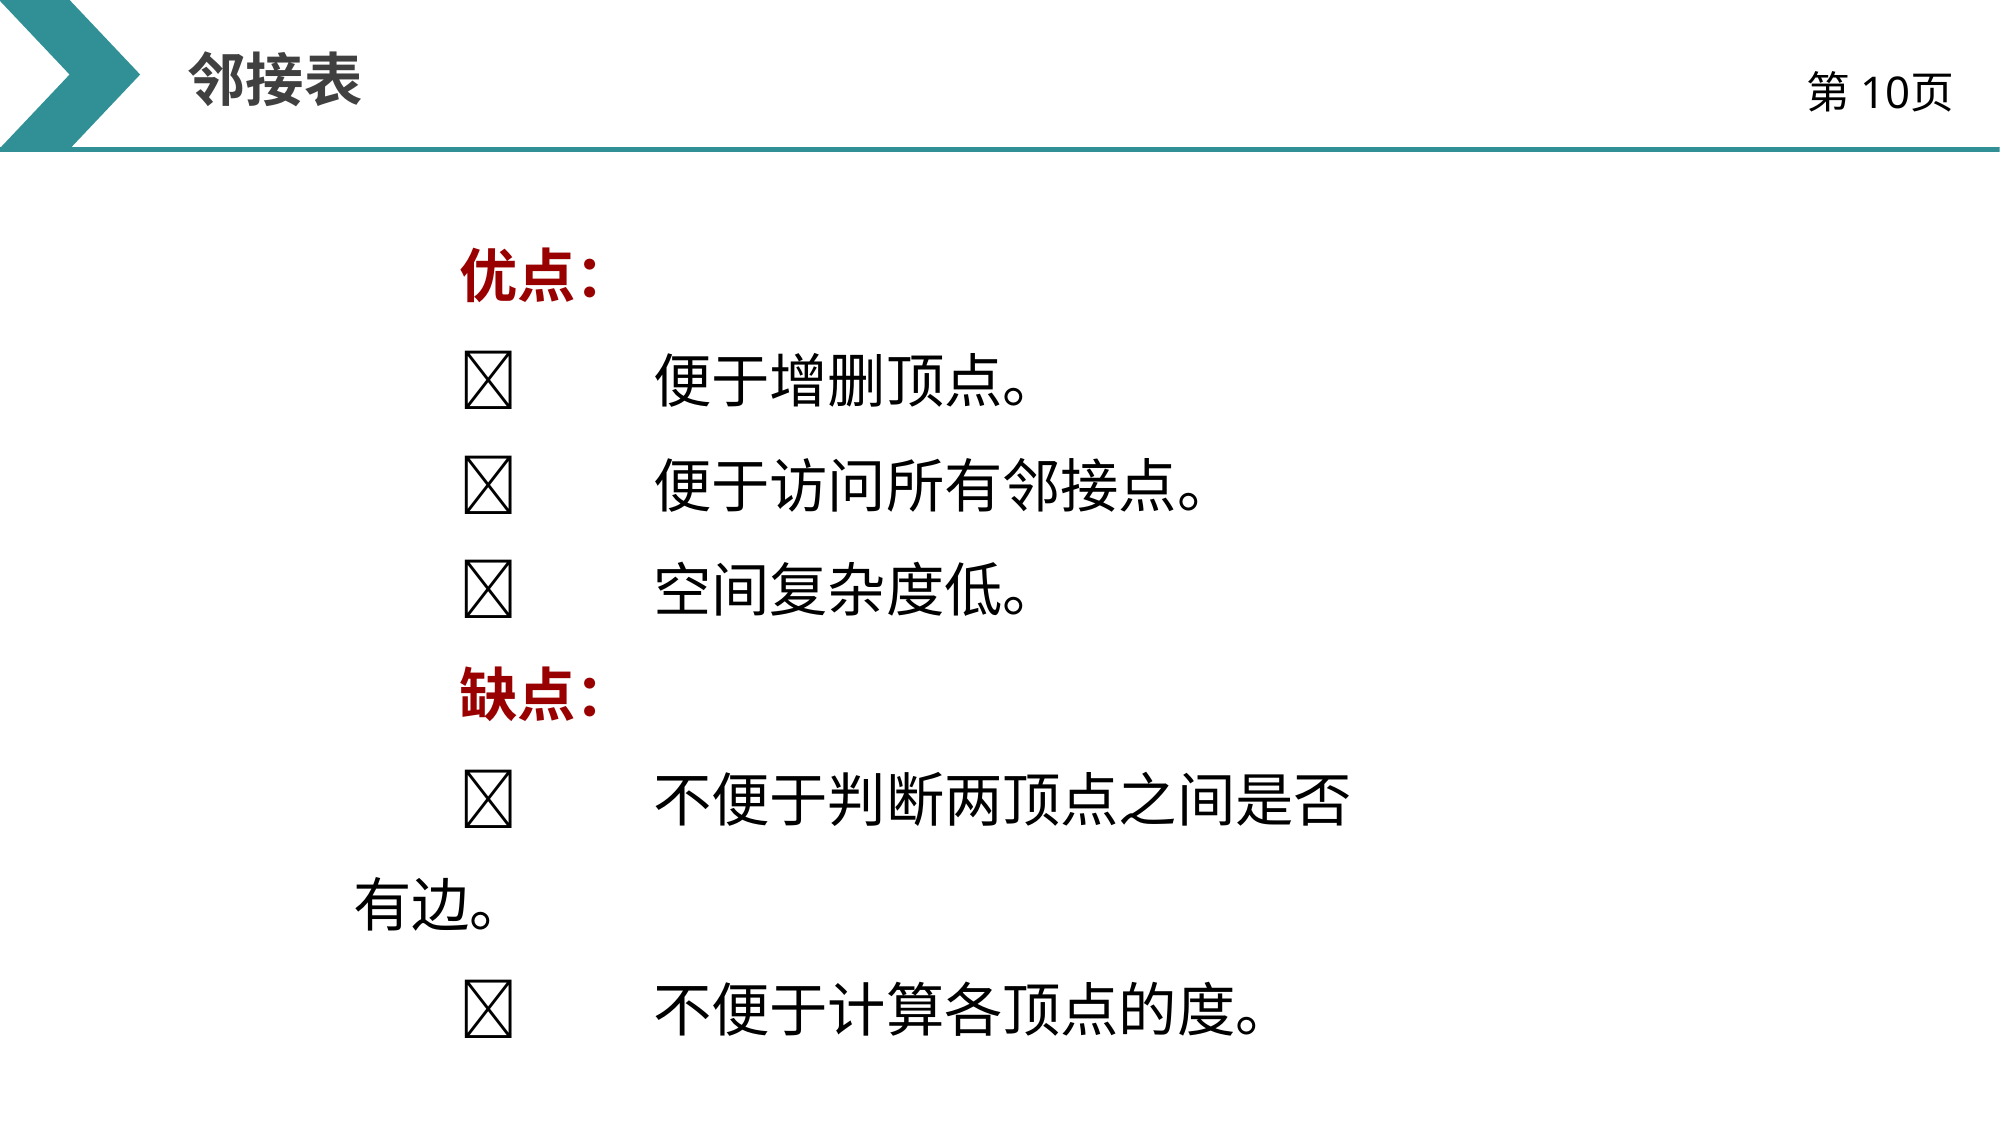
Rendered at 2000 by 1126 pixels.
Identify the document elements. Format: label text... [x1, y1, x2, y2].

text_box 优点：  便于增删顶点。  便于访问所有邻接点。  空间复杂度低。 缺点：  不便于判断两顶点之间是否有边。  不便于计算各顶点的度。 [338, 196, 1415, 1051]
text_box [0, 0, 142, 148]
text_box 邻接表 [173, 35, 823, 121]
